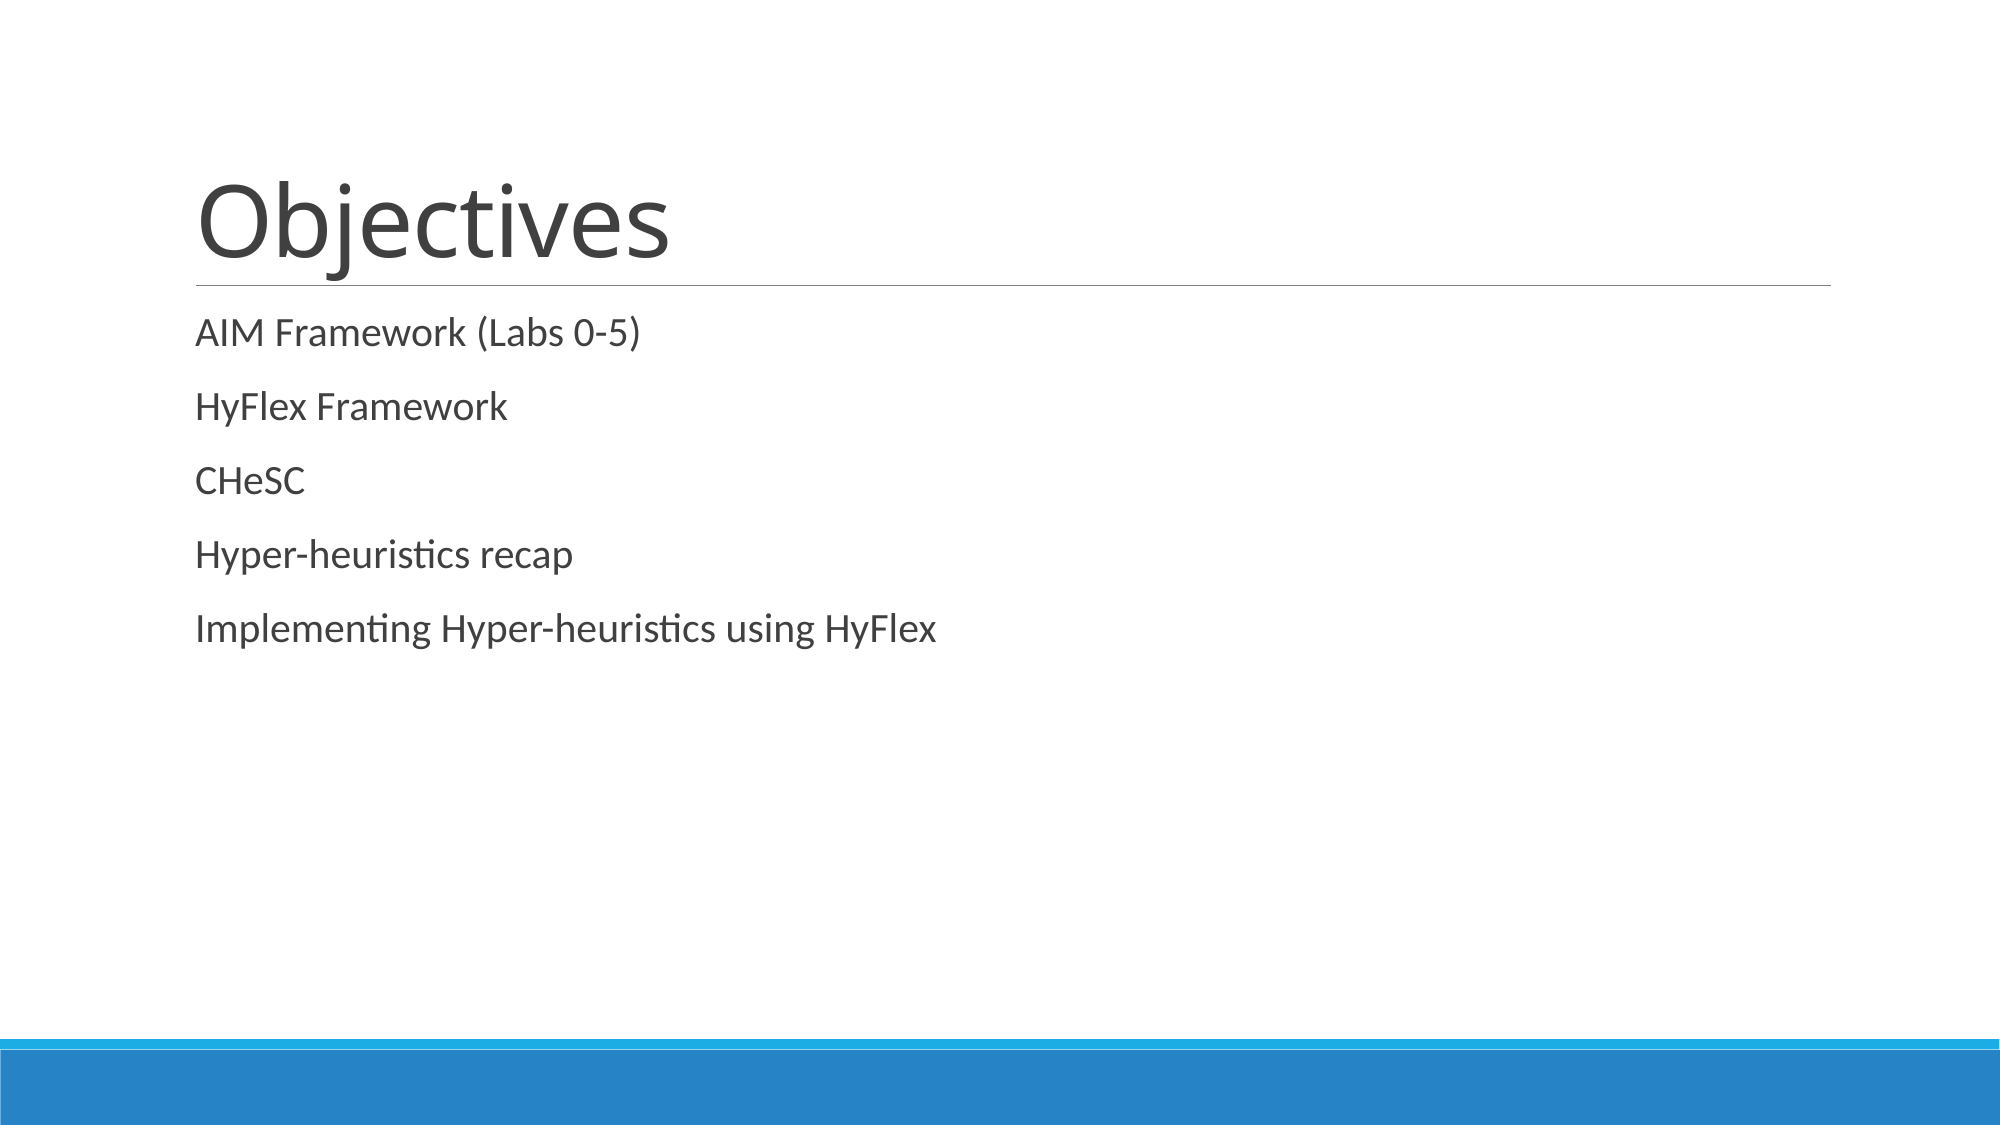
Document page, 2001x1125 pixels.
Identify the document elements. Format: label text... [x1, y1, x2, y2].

title Objectives [180, 47, 1830, 285]
list AIM Framework (Labs 0-5) HyFlex Framework CHeSC Hyper-heuristics recap Implementing Hyper-heuristics using HyFlex [180, 302, 1830, 963]
